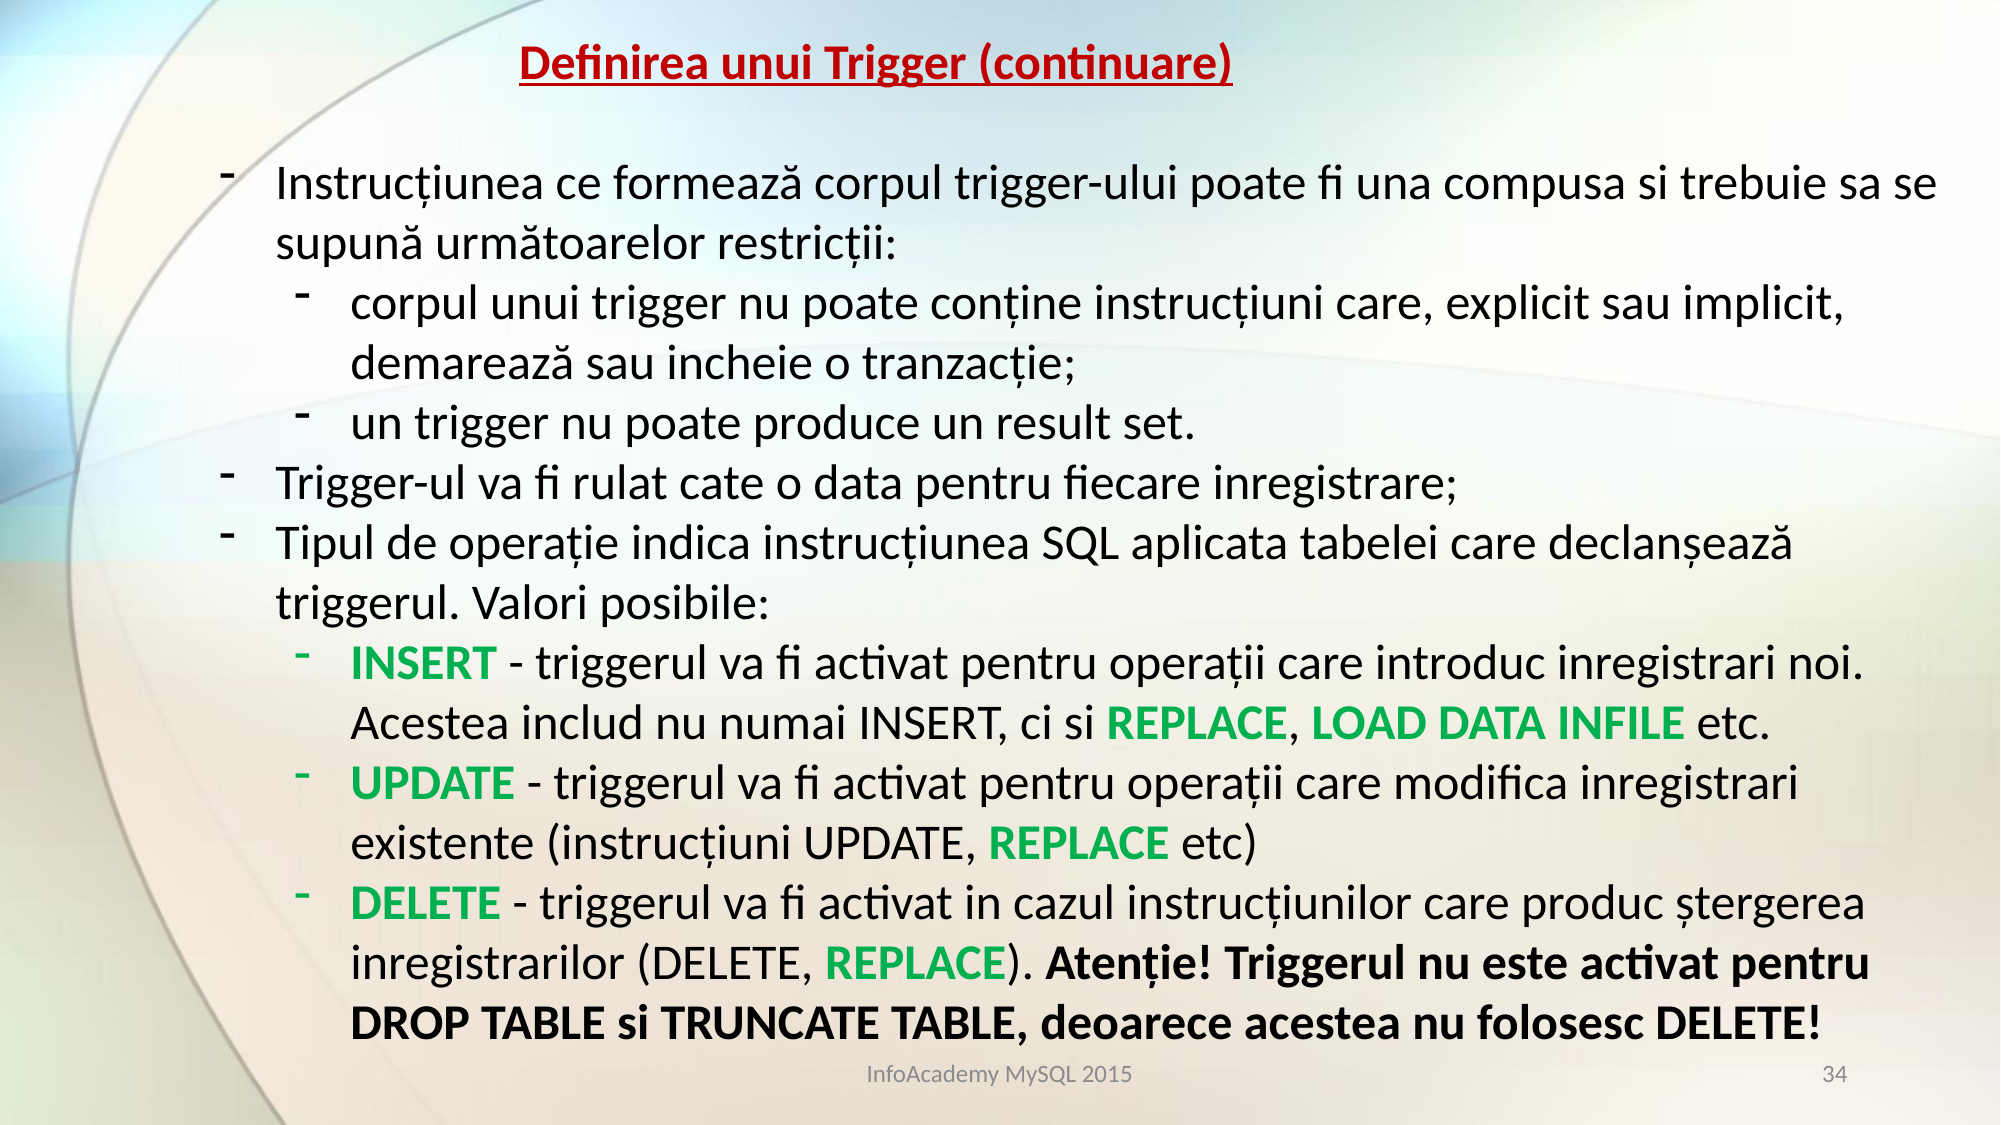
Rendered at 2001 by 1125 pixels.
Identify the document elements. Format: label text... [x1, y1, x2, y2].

text_box Definirea unui Trigger (continuare) Instrucţiunea ce formează corpul trigger-ului poate fi una compusa si trebuie sa se supună următoarelor restricţii: corpul unui trigger nu poate conţine instrucţiuni care, explicit sau implicit, demarează sau incheie o tranzacţie; un trigger nu poate produce un result set. Trigger-ul va fi rulat cate o data pentru fiecare inregistrare; Tipul de operaţie indica instrucţiunea SQL aplicata tabelei care declanşează triggerul. Valori posibile: INSERT - triggerul va fi activat pentru operaţii care introduc inregistrari noi. Acestea includ nu numai INSERT, ci si REPLACE, LOAD DATA INFILE etc. UPDATE - triggerul va fi activat pentru operaţii care modifica inregistrari existente (instrucţiuni UPDATE, REPLACE etc) DELETE - triggerul va fi activat in cazul instrucţiunilor care produc ştergerea inregistrarilor (DELETE, REPLACE). Atenţie! Triggerul nu este activat pentru DROP TABLE si TRUNCATE TABLE, deoarece acestea nu folosesc DELETE! [204, 21, 1965, 1125]
picture [0, 0, 2001, 1125]
slide_number 34 [1325, 1042, 1863, 1103]
footer InfoAcademy MySQL 2015 [762, 1042, 1238, 1103]
